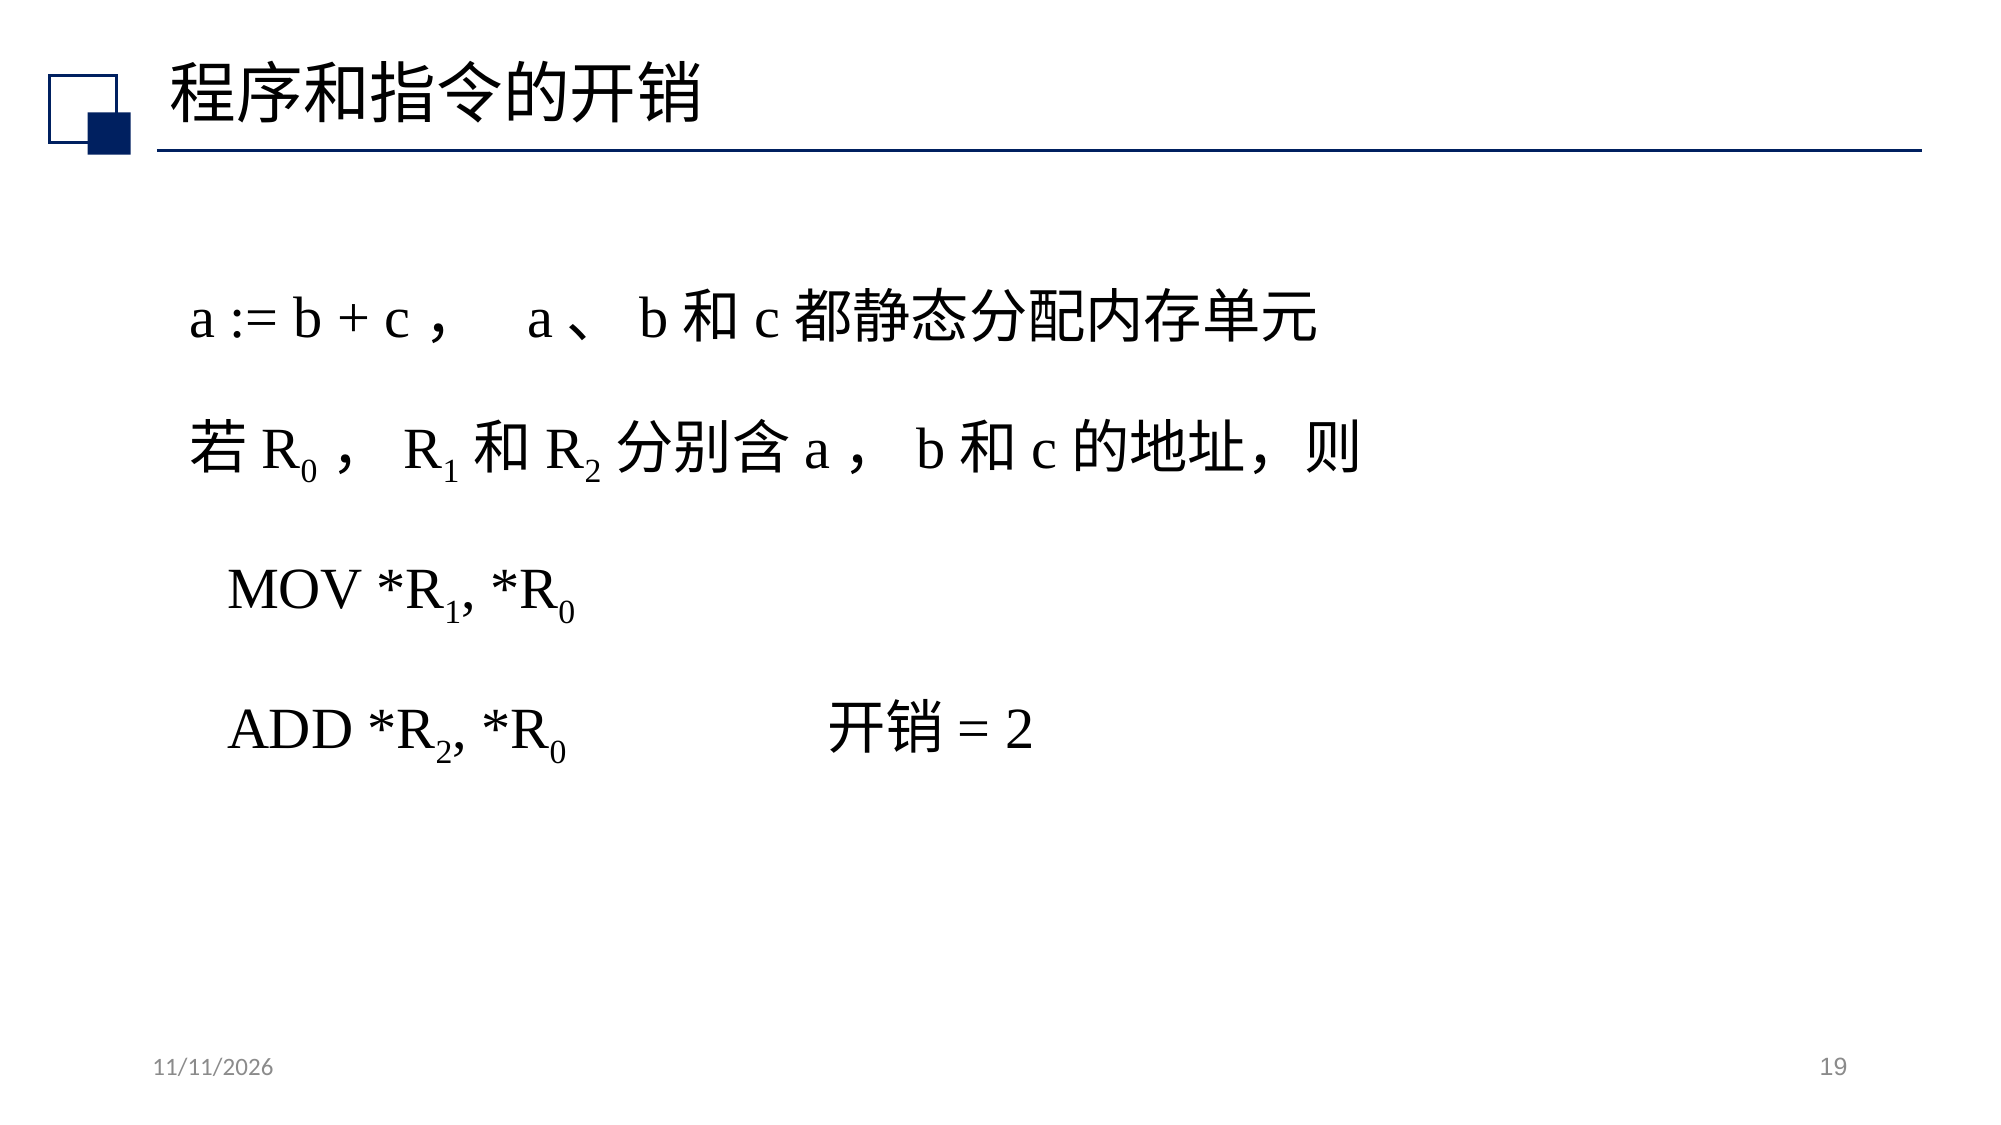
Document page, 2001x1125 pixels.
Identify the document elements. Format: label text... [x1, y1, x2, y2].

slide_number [137, 1042, 588, 1103]
list a := b + c， a、b和c都静态分配内存单元 若R0，R1和R2分别含a，b和c的地址，则 MOV *R1, *R0 ADD *R2, *R0 开销= 2 [174, 236, 1780, 914]
slide_number 19 [1412, 1042, 1863, 1103]
title 程序和指令的开销 [154, 50, 1880, 143]
